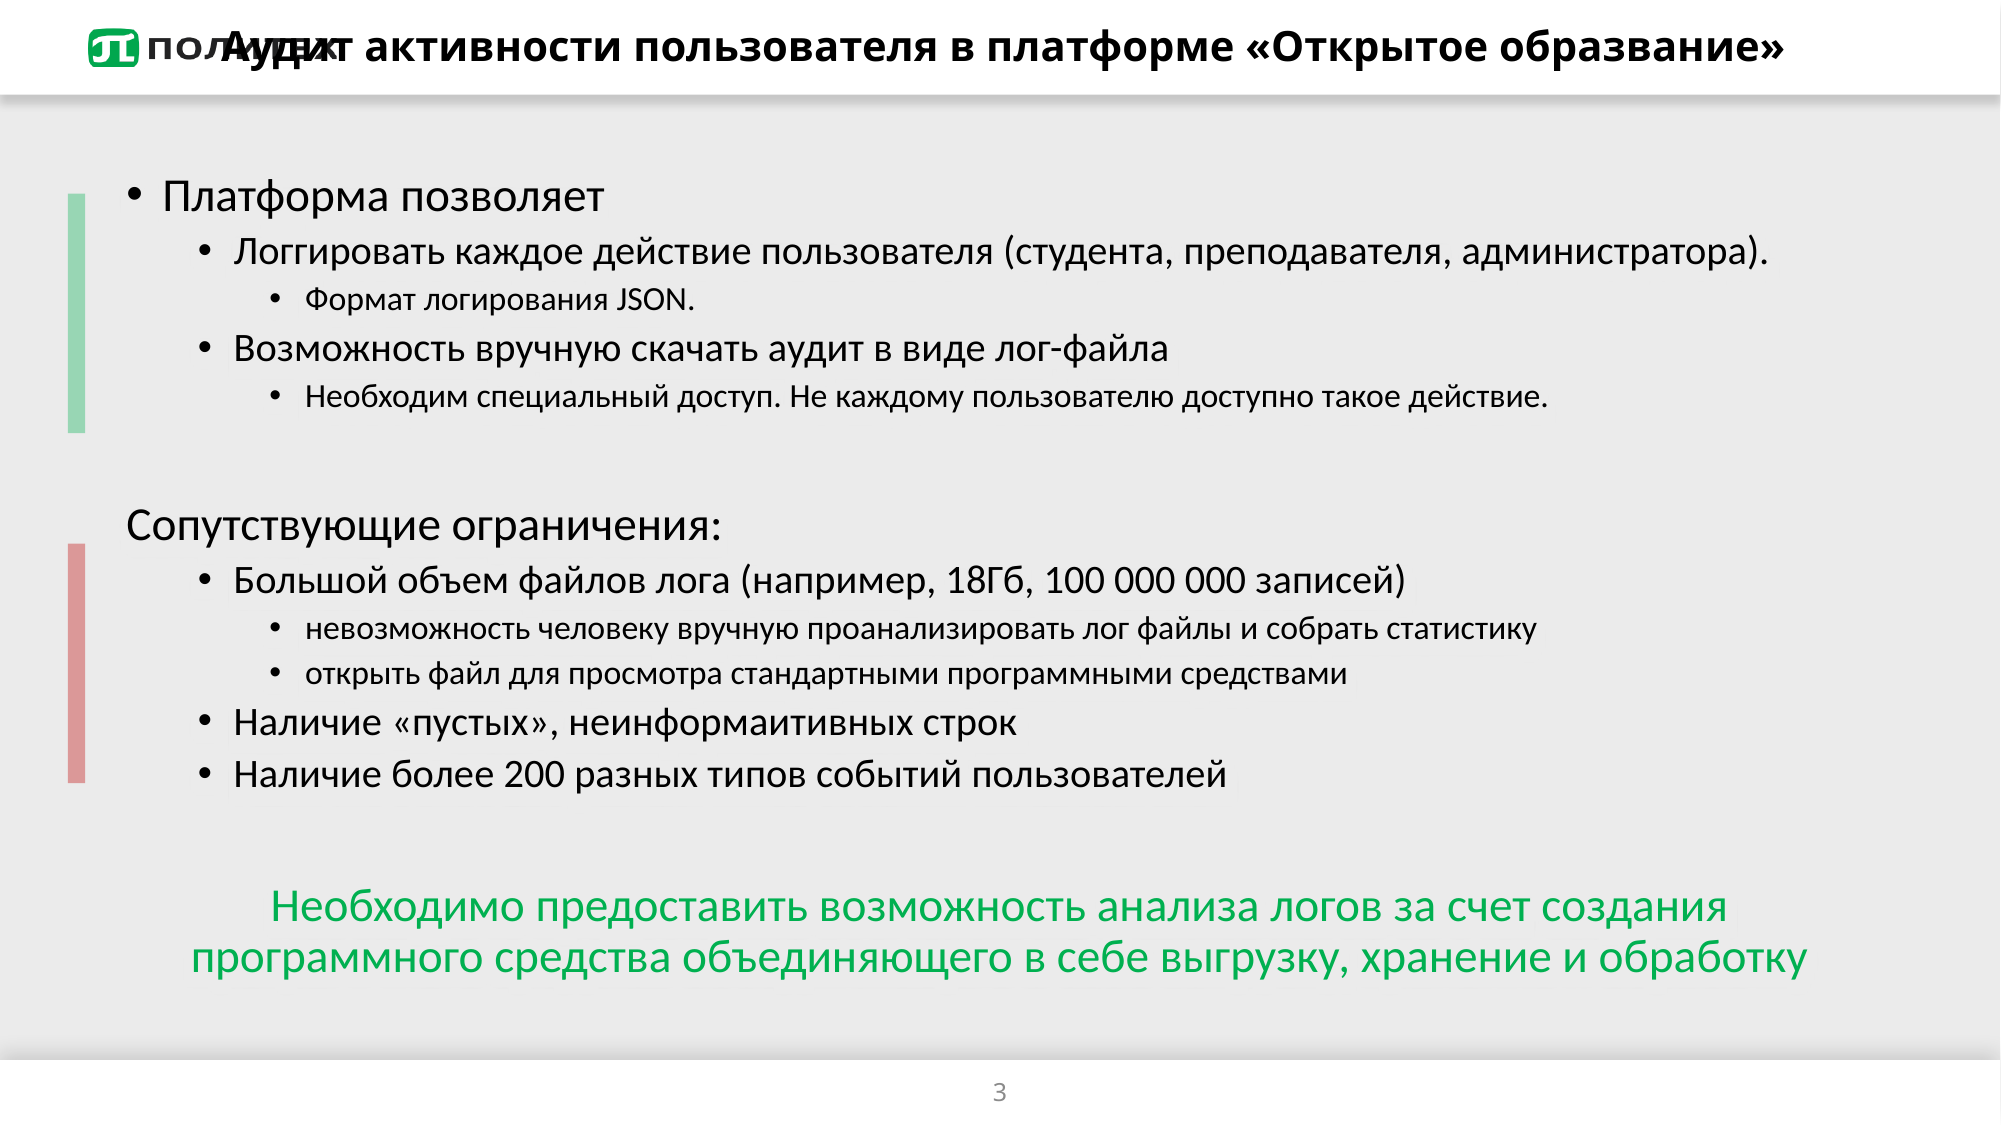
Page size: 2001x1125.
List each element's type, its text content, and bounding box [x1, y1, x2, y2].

slide_number 3 [774, 1063, 1225, 1124]
title Аудит активности пользователя в платформе «Открытое образвание» [41, 1, 1880, 96]
list Платформа позволяет Логгировать каждое действие пользователя (студента, преподавателя, администратора). Формат логирования JSON. Возможность вручную скачать аудит в виде лог-файла Необходим специальный доступ. Не каждому пользователю доступно такое действие. Сопутствующие ограничения: Большой объем файлов лога (например, 18Гб, 100 000 000 записей) невозможность человеку вручную проанализировать лог файлы и собрать статистику открыть файл для просмотра стандартными программными средствами Наличие «пустых», неинформаитивных строк Наличие более 200 разных типов событий пользователей Необходимо предоставить возможность анализа логов за счет создания программного средства объединяющего в себе выгрузку, хранение и обработку [111, 162, 1889, 996]
